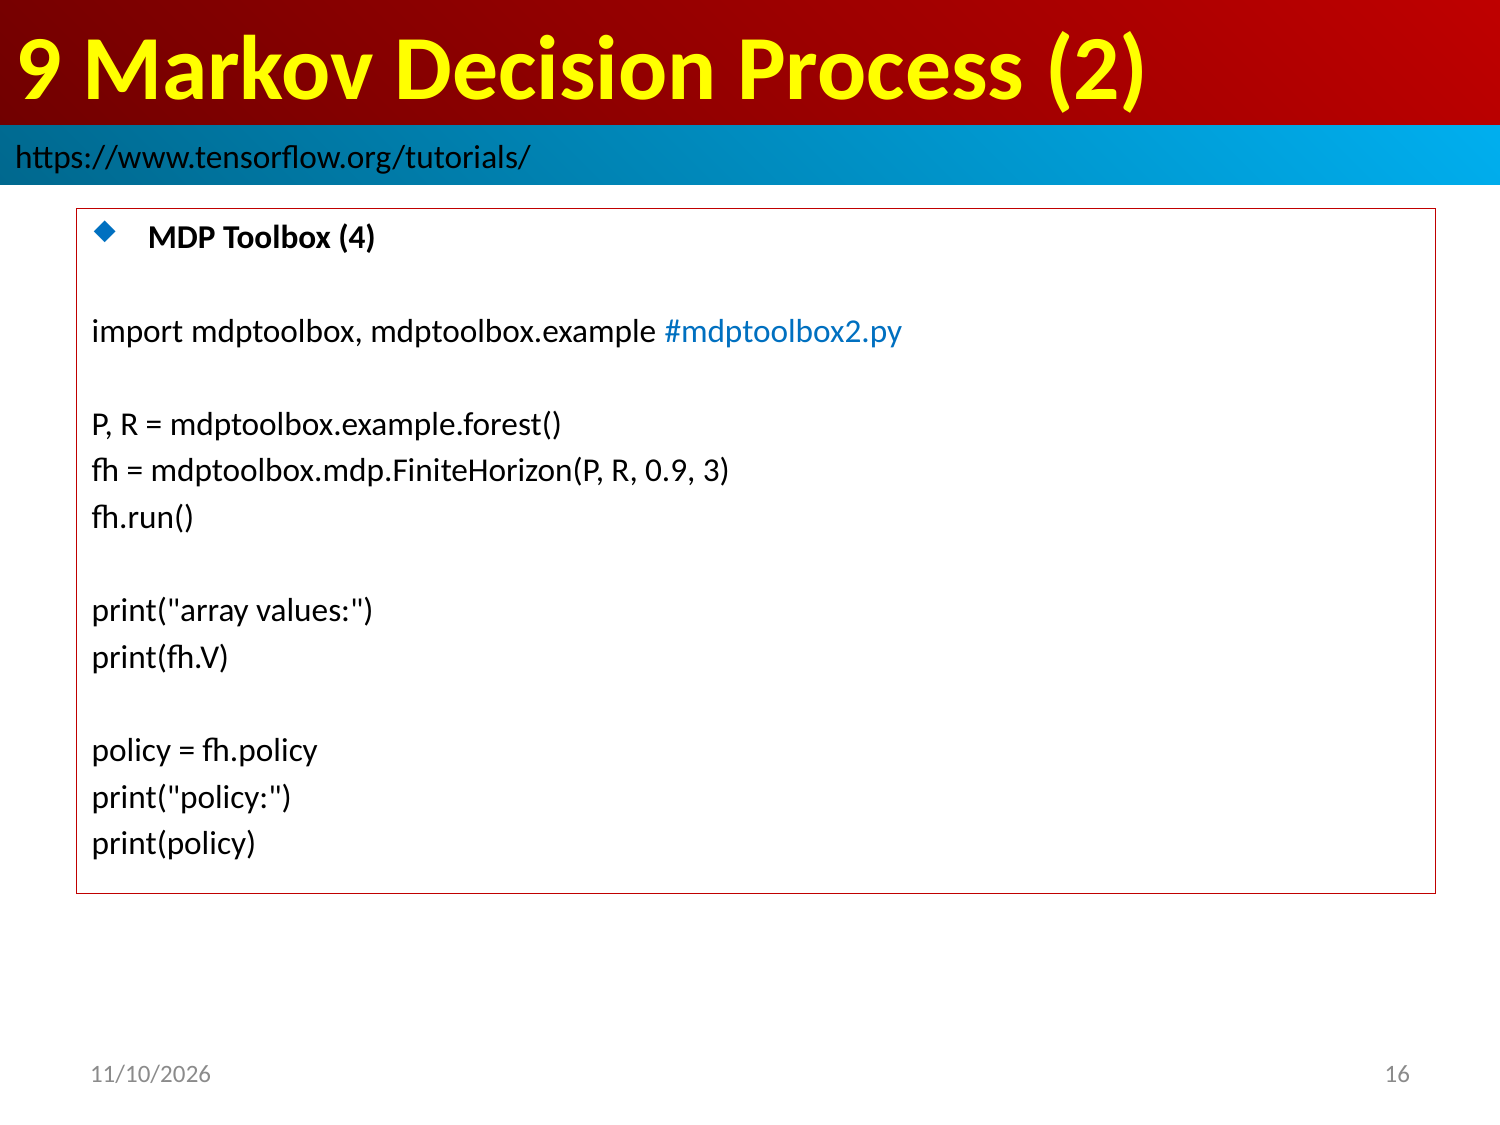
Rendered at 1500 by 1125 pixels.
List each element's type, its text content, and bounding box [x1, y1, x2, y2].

text_box https://www.tensorflow.org/tutorials/ [0, 125, 1500, 185]
title 9 Markov Decision Process (2) [0, 0, 1500, 125]
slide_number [75, 1042, 425, 1103]
slide_number 16 [1074, 1042, 1425, 1103]
subtitle MDP Toolbox (4) import mdptoolbox, mdptoolbox.example #mdptoolbox2.py P, R = mdptoolbox.example.forest() fh = mdptoolbox.mdp.FiniteHorizon(P, R, 0.9, 3) fh.run() print("array values:") print(fh.V) policy = fh.policy print("policy:") print(policy) [76, 208, 1436, 894]
